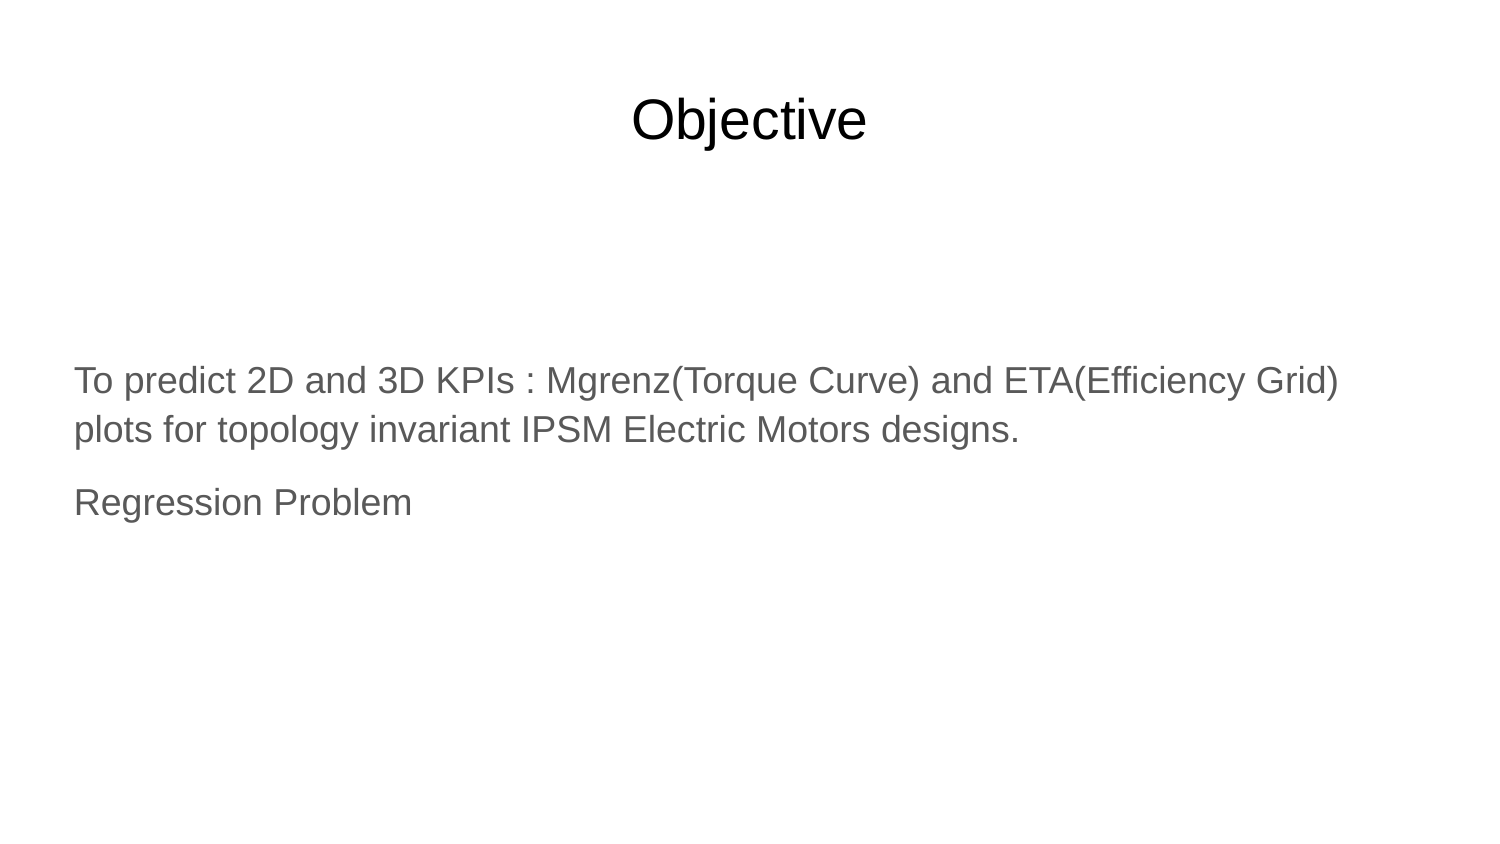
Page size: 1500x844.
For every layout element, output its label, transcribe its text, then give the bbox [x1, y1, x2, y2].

title Objective [51, 72, 1449, 167]
list To predict 2D and 3D KPIs : Mgrenz(Torque Curve) and ETA(Efficiency Grid) plots for topology invariant IPSM Electric Motors designs. Regression Problem [59, 338, 1365, 620]
